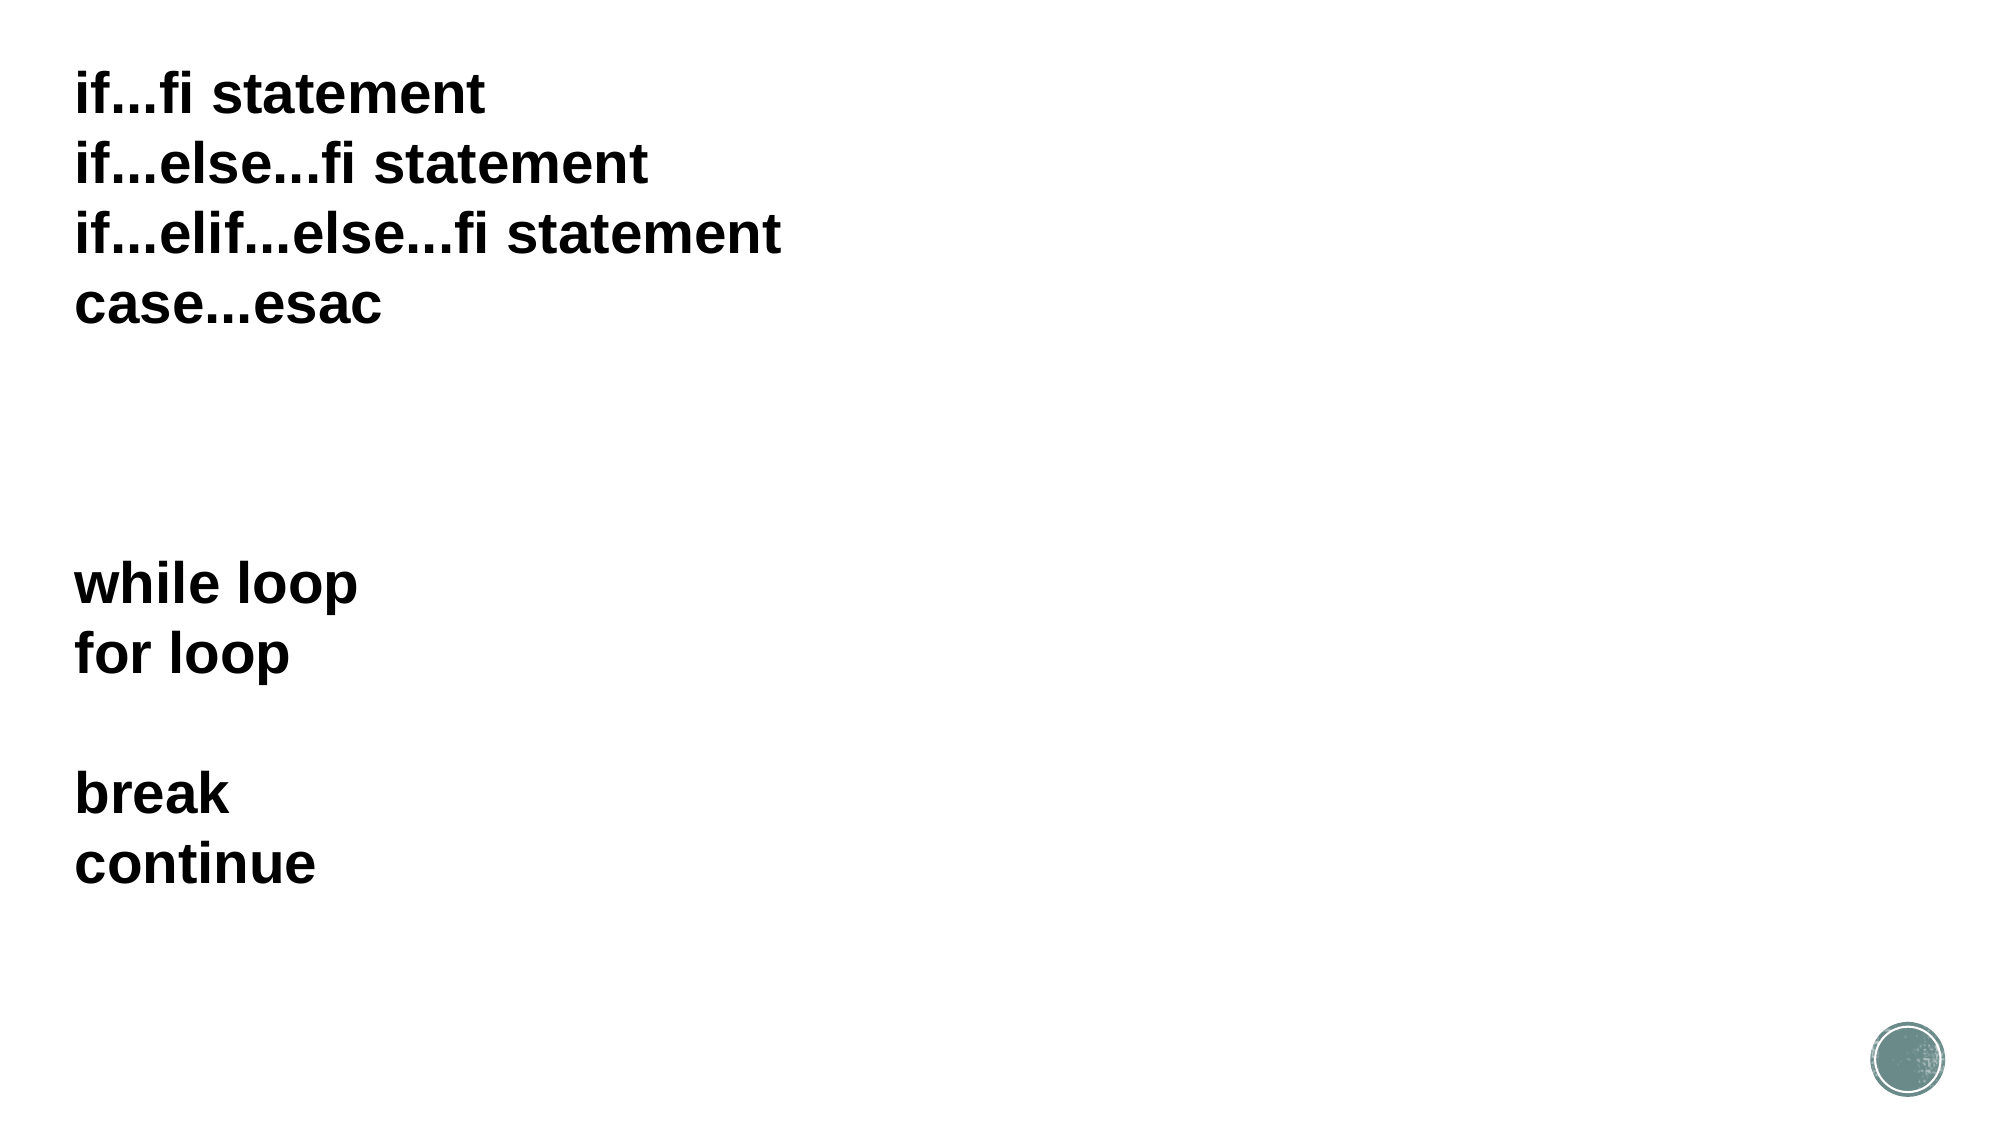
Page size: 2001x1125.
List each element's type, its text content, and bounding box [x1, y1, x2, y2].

text_box if...fi statement if...else...fi statement if...elif...else...fi statement case...esac while loop for loop break continue [59, 48, 1860, 973]
